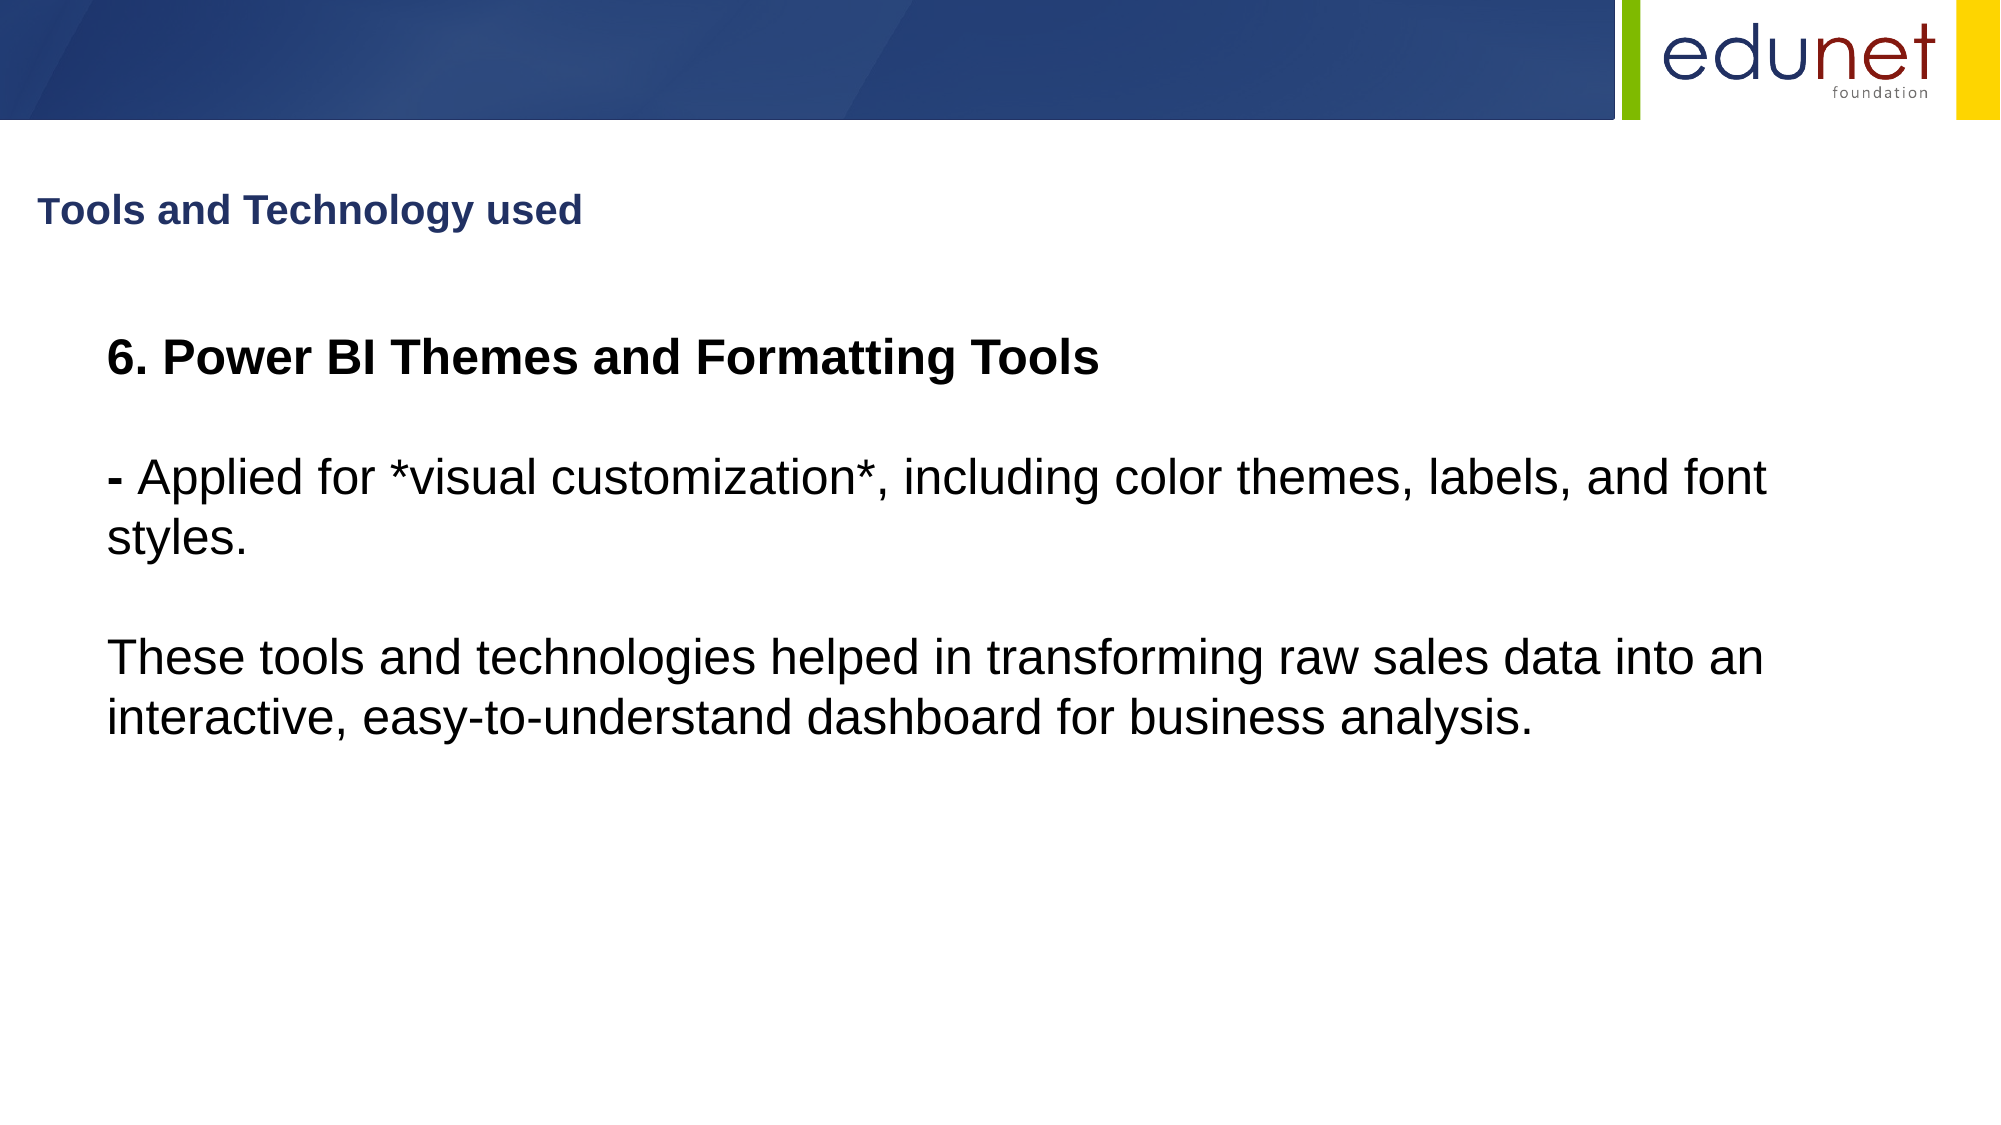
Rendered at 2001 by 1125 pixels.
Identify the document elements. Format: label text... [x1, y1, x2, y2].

text_box 6. Power BI Themes and Formatting Tools - Applied for *visual customization*, including color themes, labels, and font styles. These tools and technologies helped in transforming raw sales data into an interactive, easy-to-understand dashboard for business analysis. [91, 309, 1897, 1051]
picture [1652, 12, 1948, 108]
text_box Tools and Technology used [22, 175, 1024, 241]
